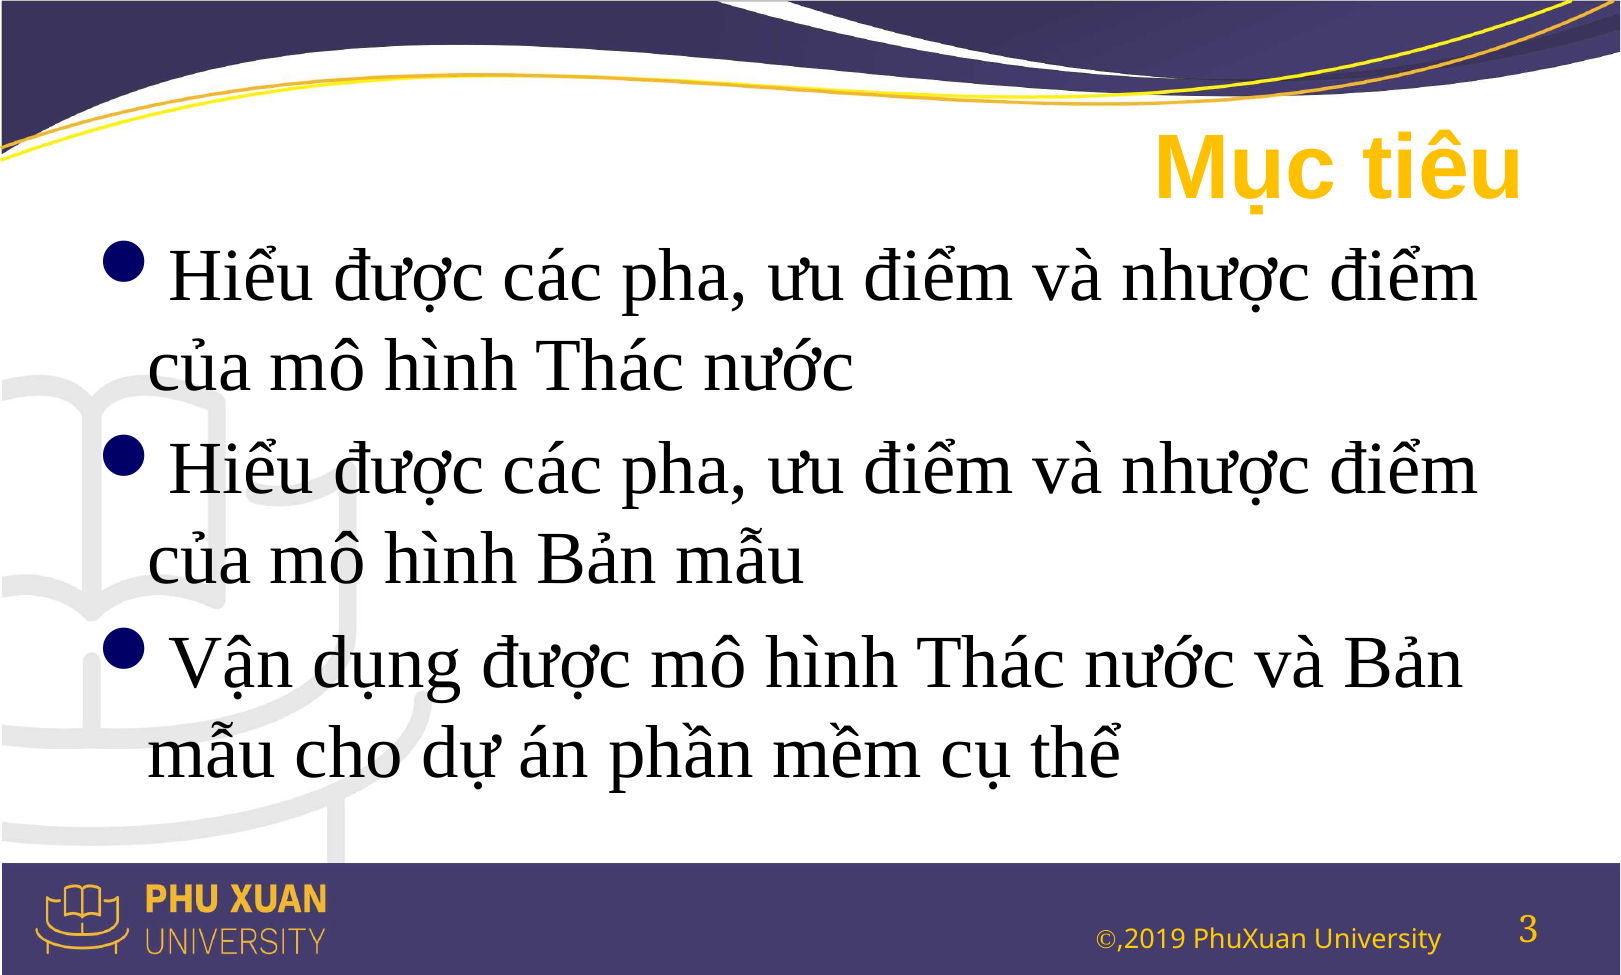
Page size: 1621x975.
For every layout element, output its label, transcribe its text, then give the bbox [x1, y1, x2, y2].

slide_number 3 [1404, 903, 1539, 956]
list Hiểu được các pha, ưu điểm và nhược điểm của mô hình Thác nước Hiểu được các pha, ưu điểm và nhược điểm của mô hình Bản mẫu Vận dụng được mô hình Thác nước và Bản mẫu cho dự án phần mềm cụ thể [81, 216, 1540, 841]
picture [0, 0, 1621, 975]
title Mục tiêu [67, 54, 1526, 217]
